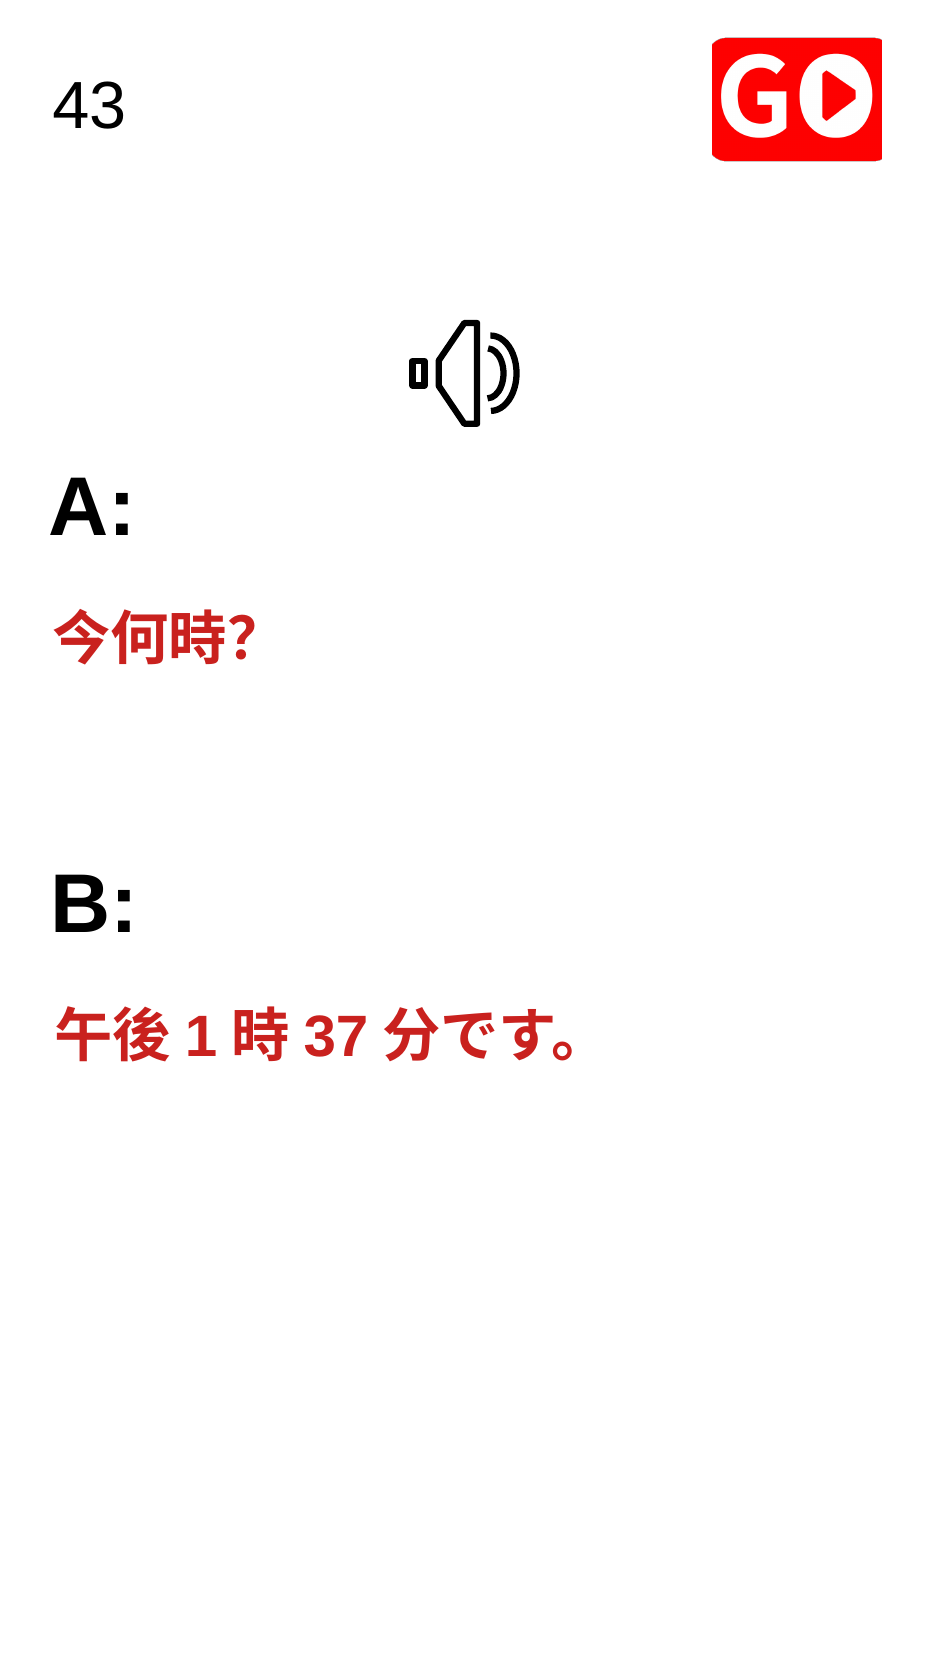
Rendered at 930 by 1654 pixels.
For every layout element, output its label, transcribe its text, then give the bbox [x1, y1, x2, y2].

picture [712, 37, 882, 162]
text_box A: [33, 428, 188, 577]
text_box 今何時？ [37, 562, 898, 710]
text_box 午後1時37分です。 [39, 959, 900, 1107]
text_box B: [35, 825, 190, 974]
text_box 43 [37, 54, 450, 145]
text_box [359, 271, 570, 476]
